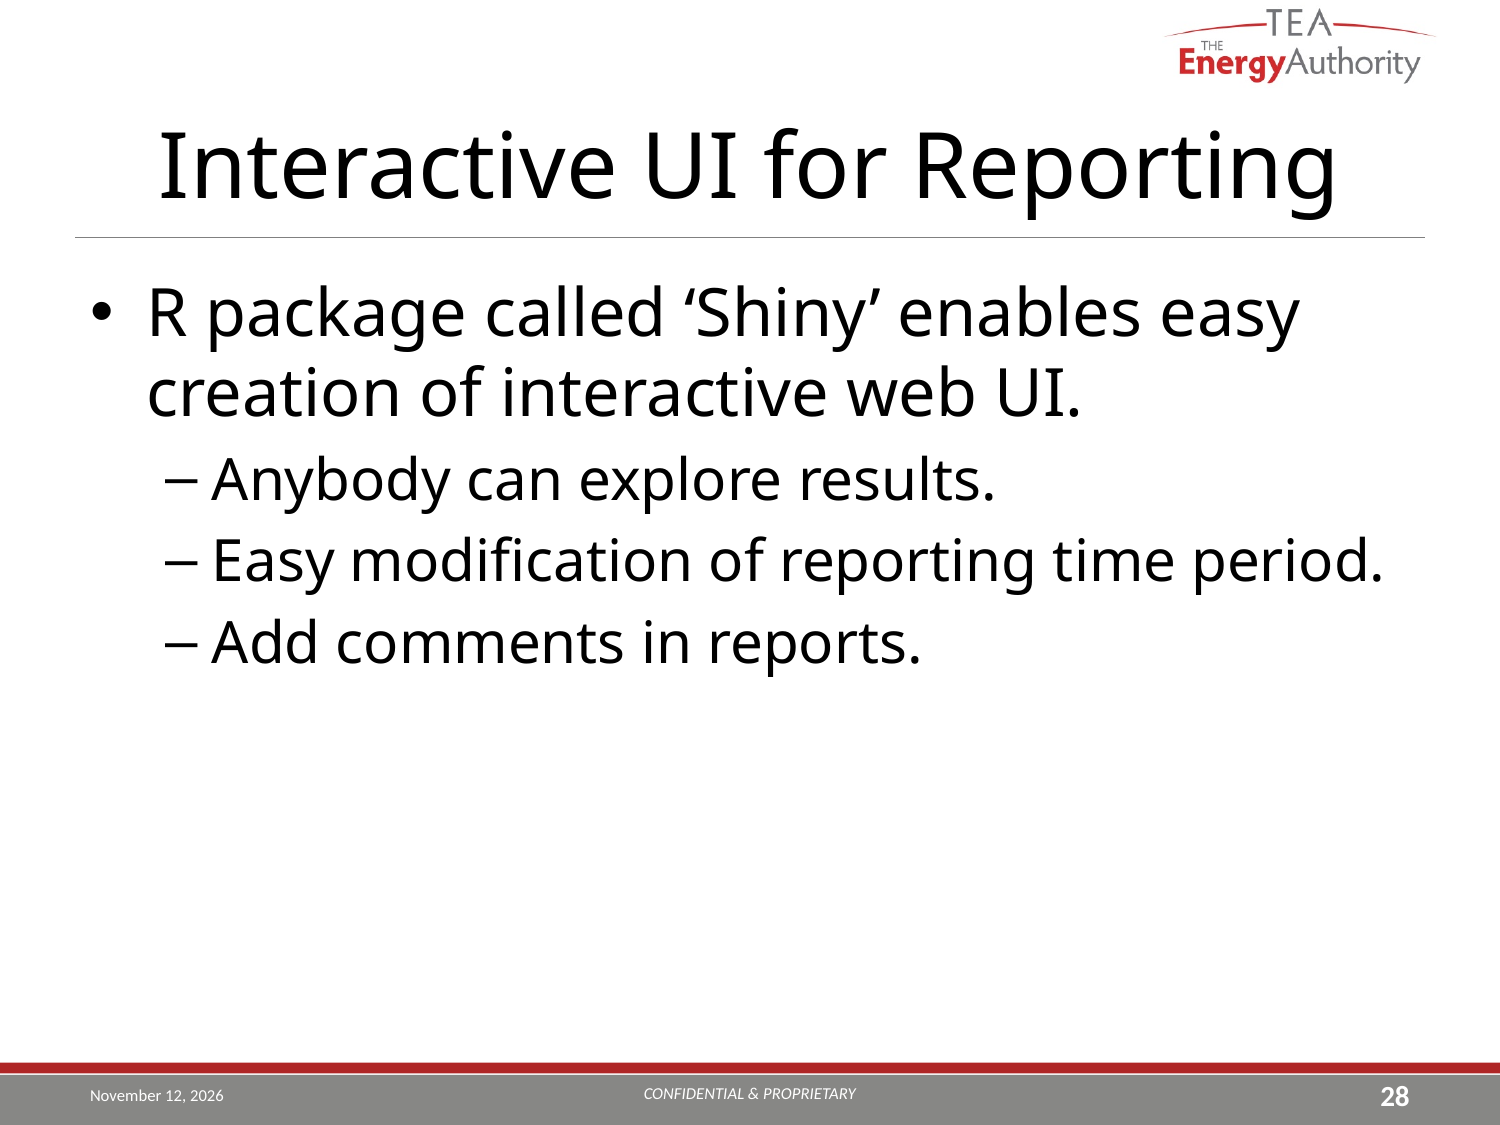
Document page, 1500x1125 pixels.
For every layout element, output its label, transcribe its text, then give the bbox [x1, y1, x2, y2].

footer CONFIDENTIAL & PROPRIETARY [512, 1062, 988, 1123]
title Interactive UI for Reporting [75, 90, 1425, 233]
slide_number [75, 1065, 425, 1125]
slide_number 28 [1074, 1065, 1425, 1125]
list R package called ‘Shiny’ enables easy creation of interactive web UI. Anybody can explore results. Easy modification of reporting time period. Add comments in reports. [75, 262, 1425, 1005]
picture [1162, 0, 1438, 92]
